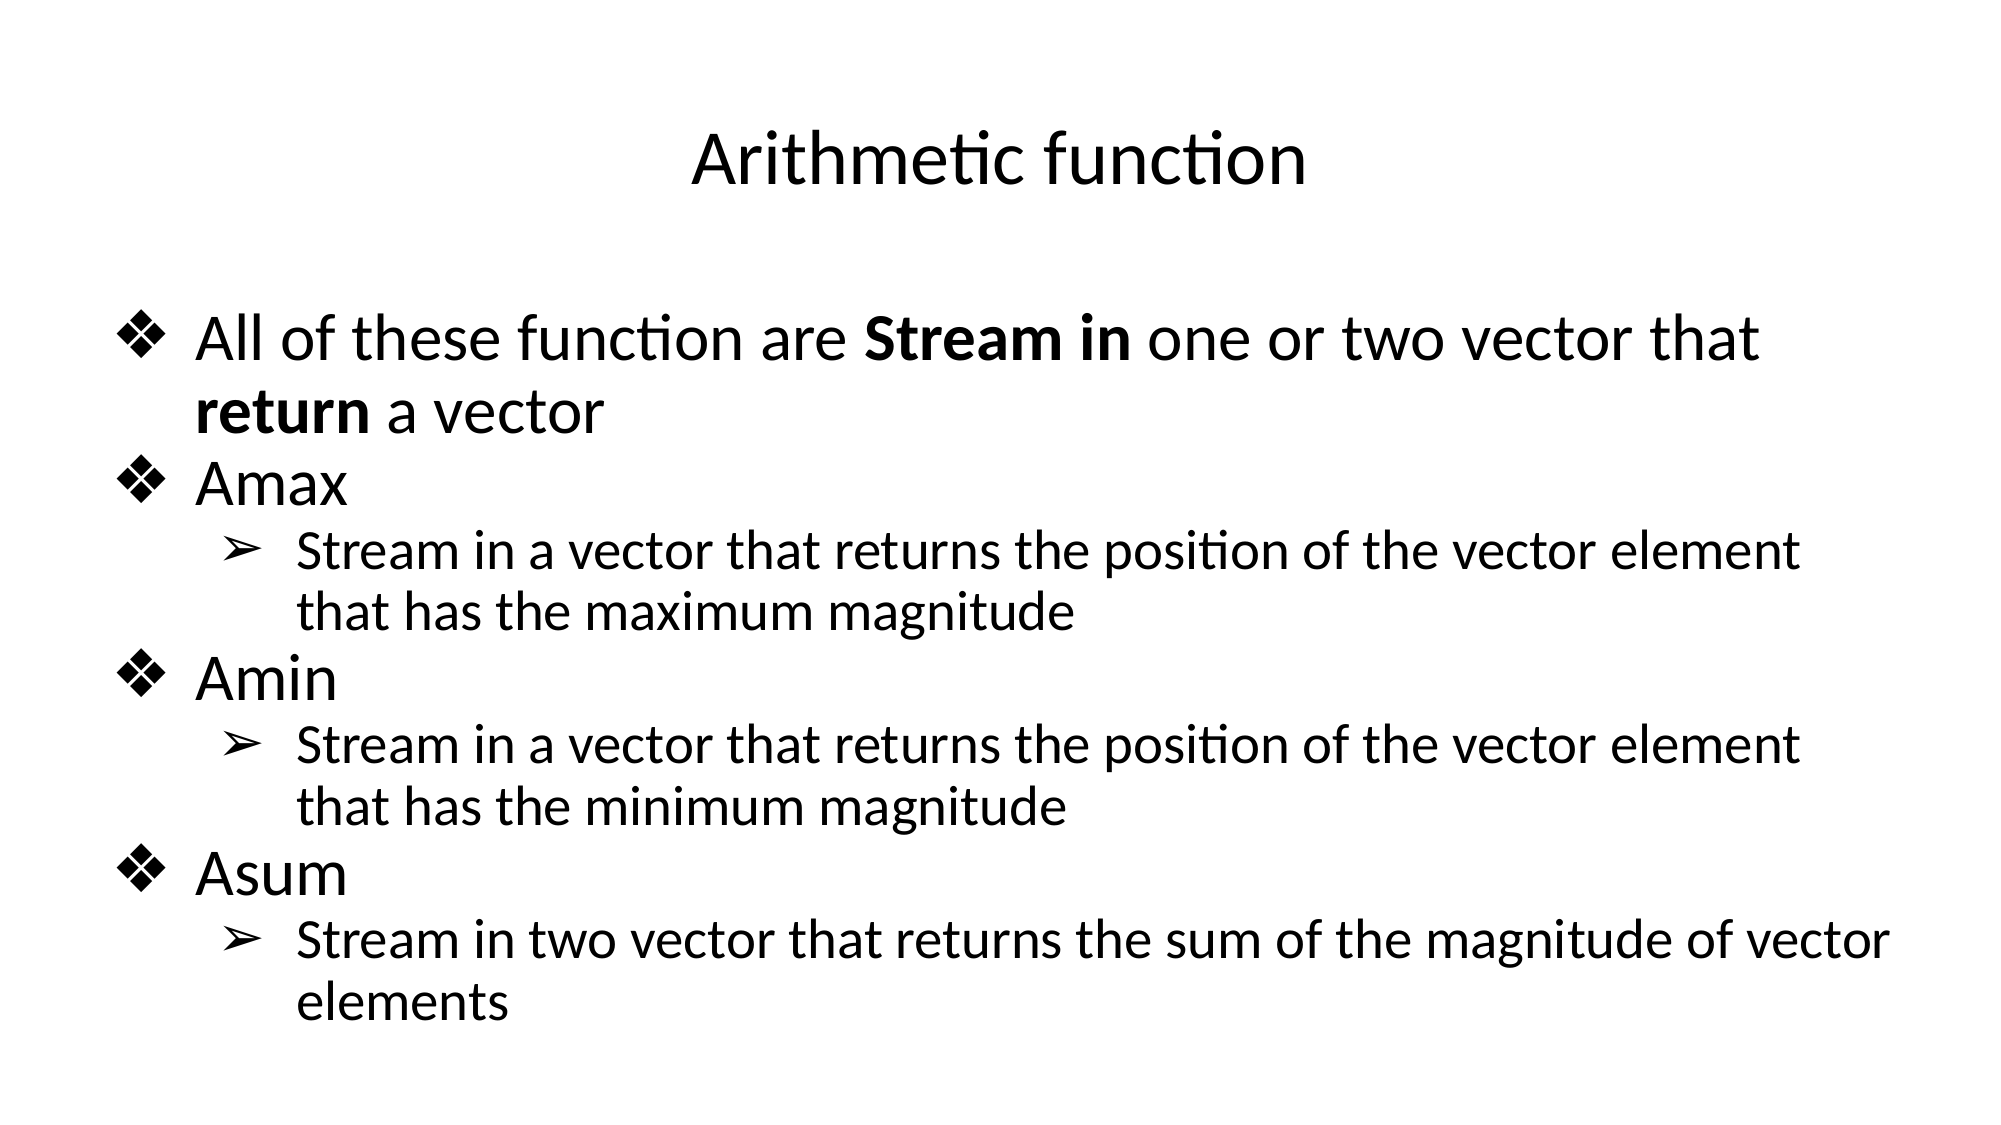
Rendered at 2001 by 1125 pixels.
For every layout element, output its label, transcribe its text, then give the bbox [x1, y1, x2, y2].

list All of these function are Stream in one or two vector that return a vector Amax Stream in a vector that returns the position of the vector element that has the maximum magnitude Amin Stream in a vector that returns the position of the vector element that has the minimum magnitude Asum Stream in two vector that returns the sum of the magnitude of vector elements [74, 282, 1925, 1055]
title Arithmetic function [68, 97, 1932, 223]
